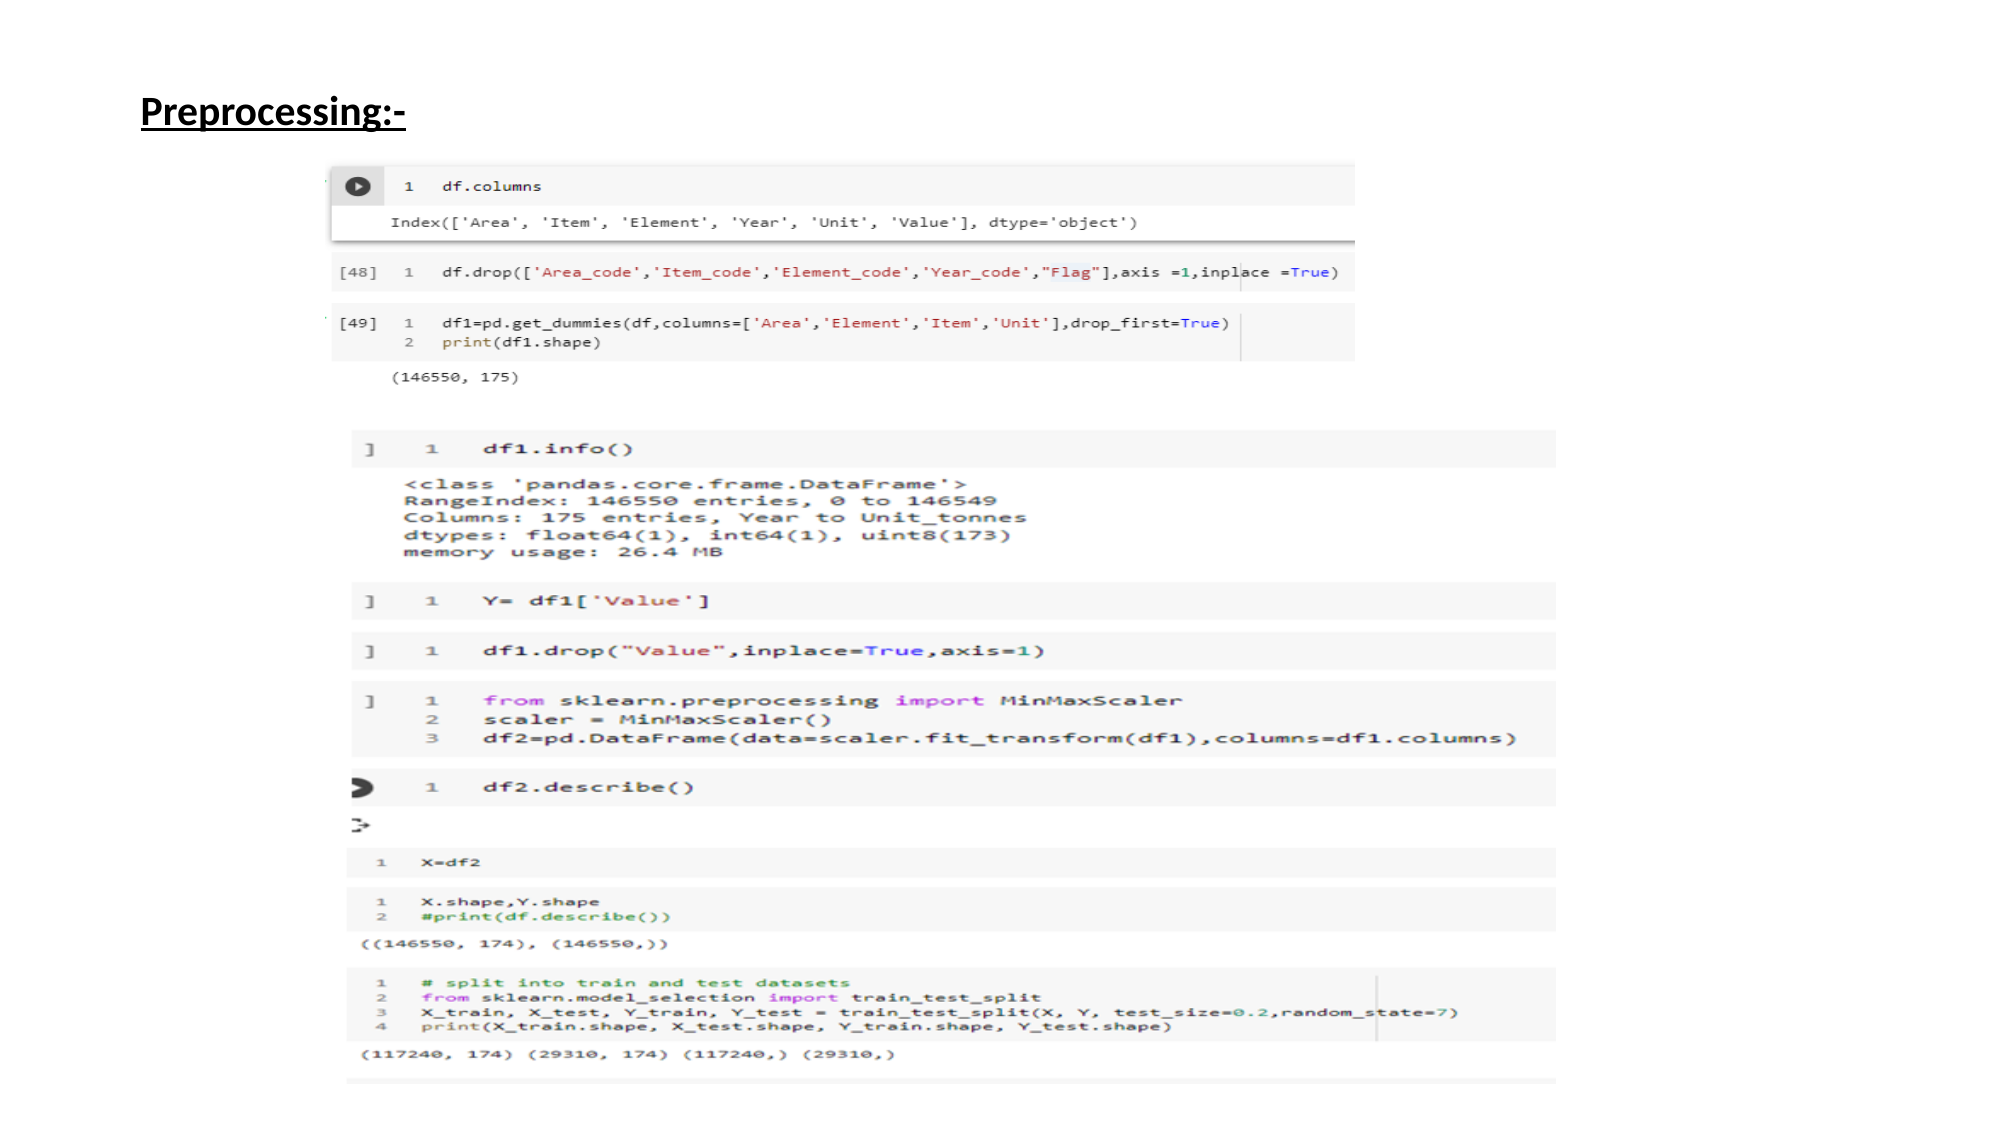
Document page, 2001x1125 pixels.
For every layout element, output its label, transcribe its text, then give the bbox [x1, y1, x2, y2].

picture [325, 158, 1355, 391]
picture [325, 422, 1556, 1084]
text_box Preprocessing:- [125, 76, 750, 142]
